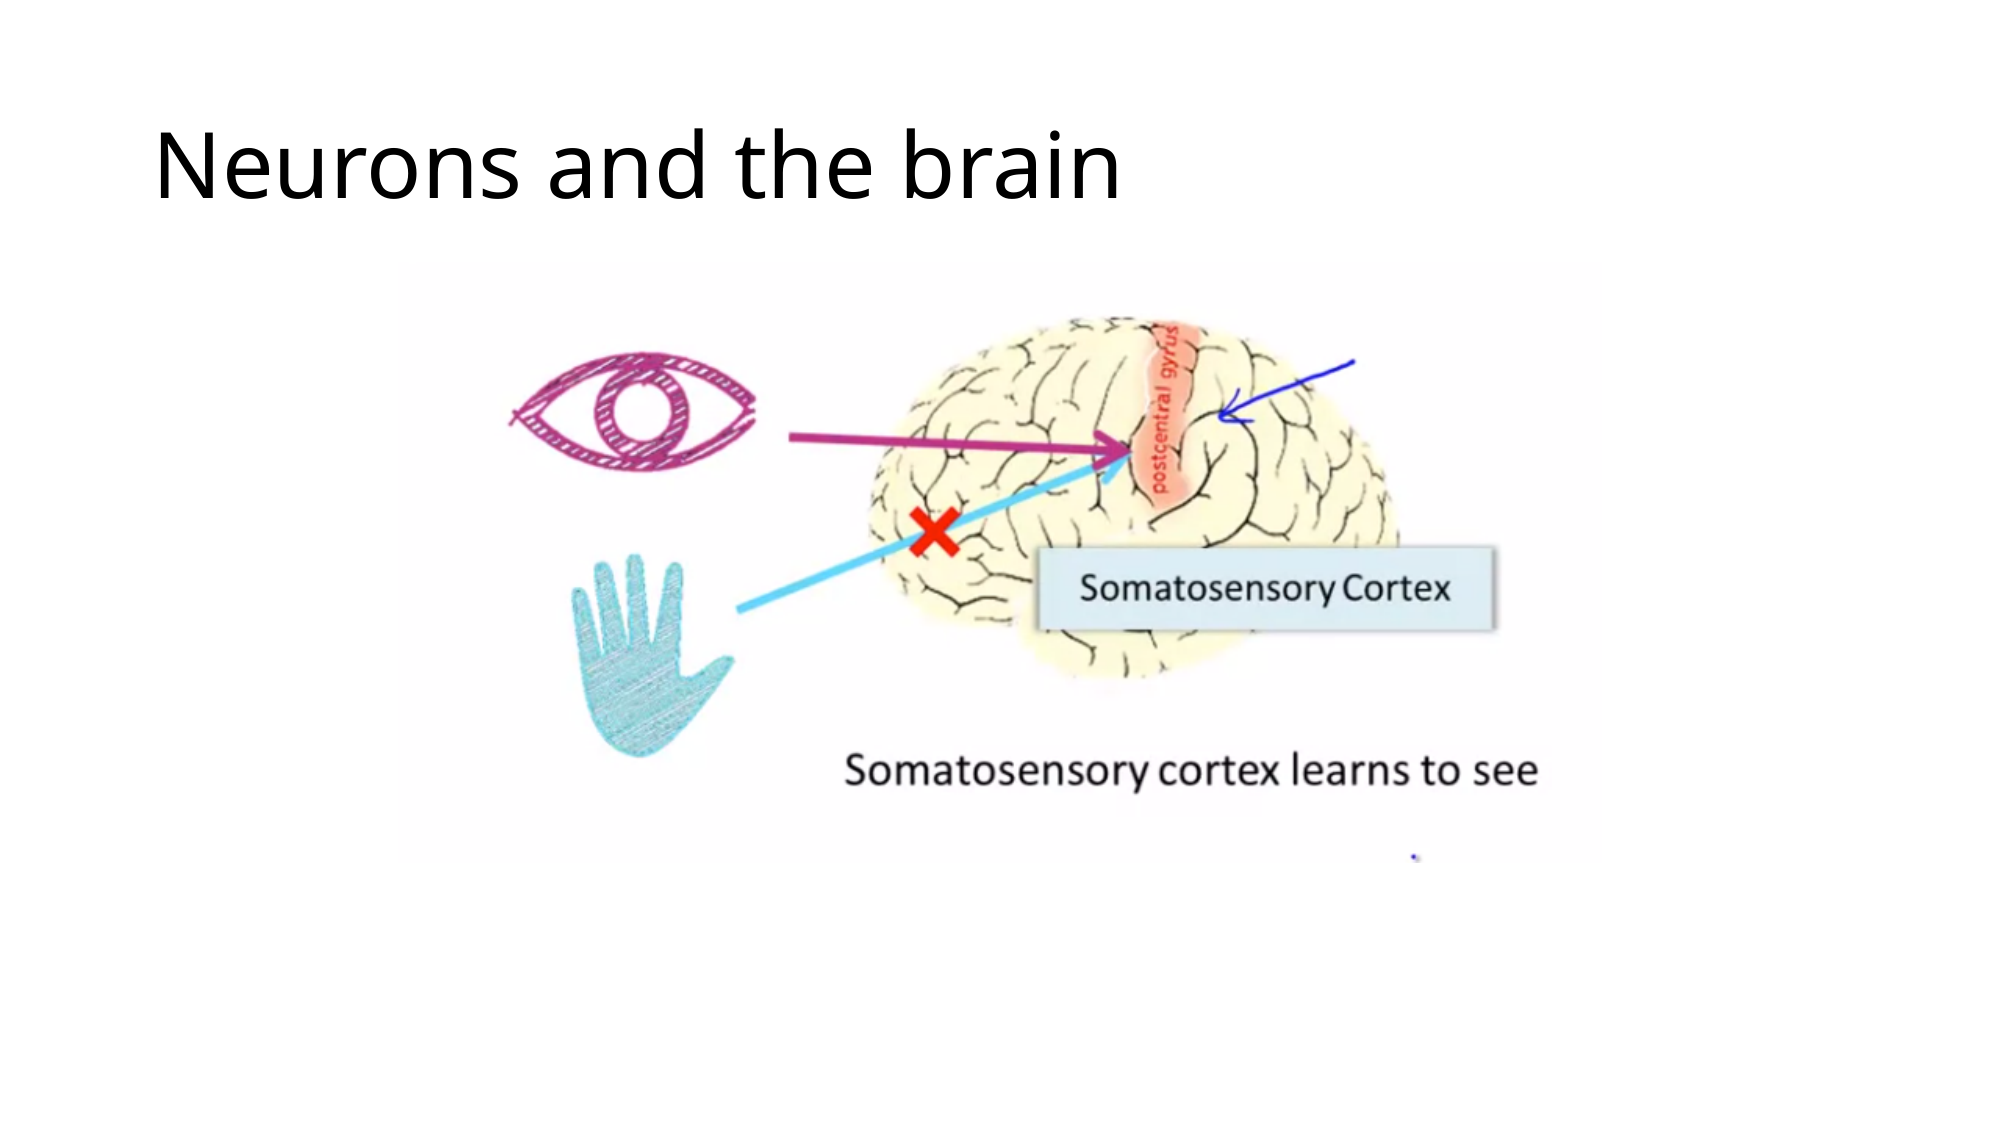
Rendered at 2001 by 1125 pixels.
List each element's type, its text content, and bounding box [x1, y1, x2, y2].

title Neurons and the brain [137, 59, 1863, 278]
picture [398, 262, 1602, 863]
